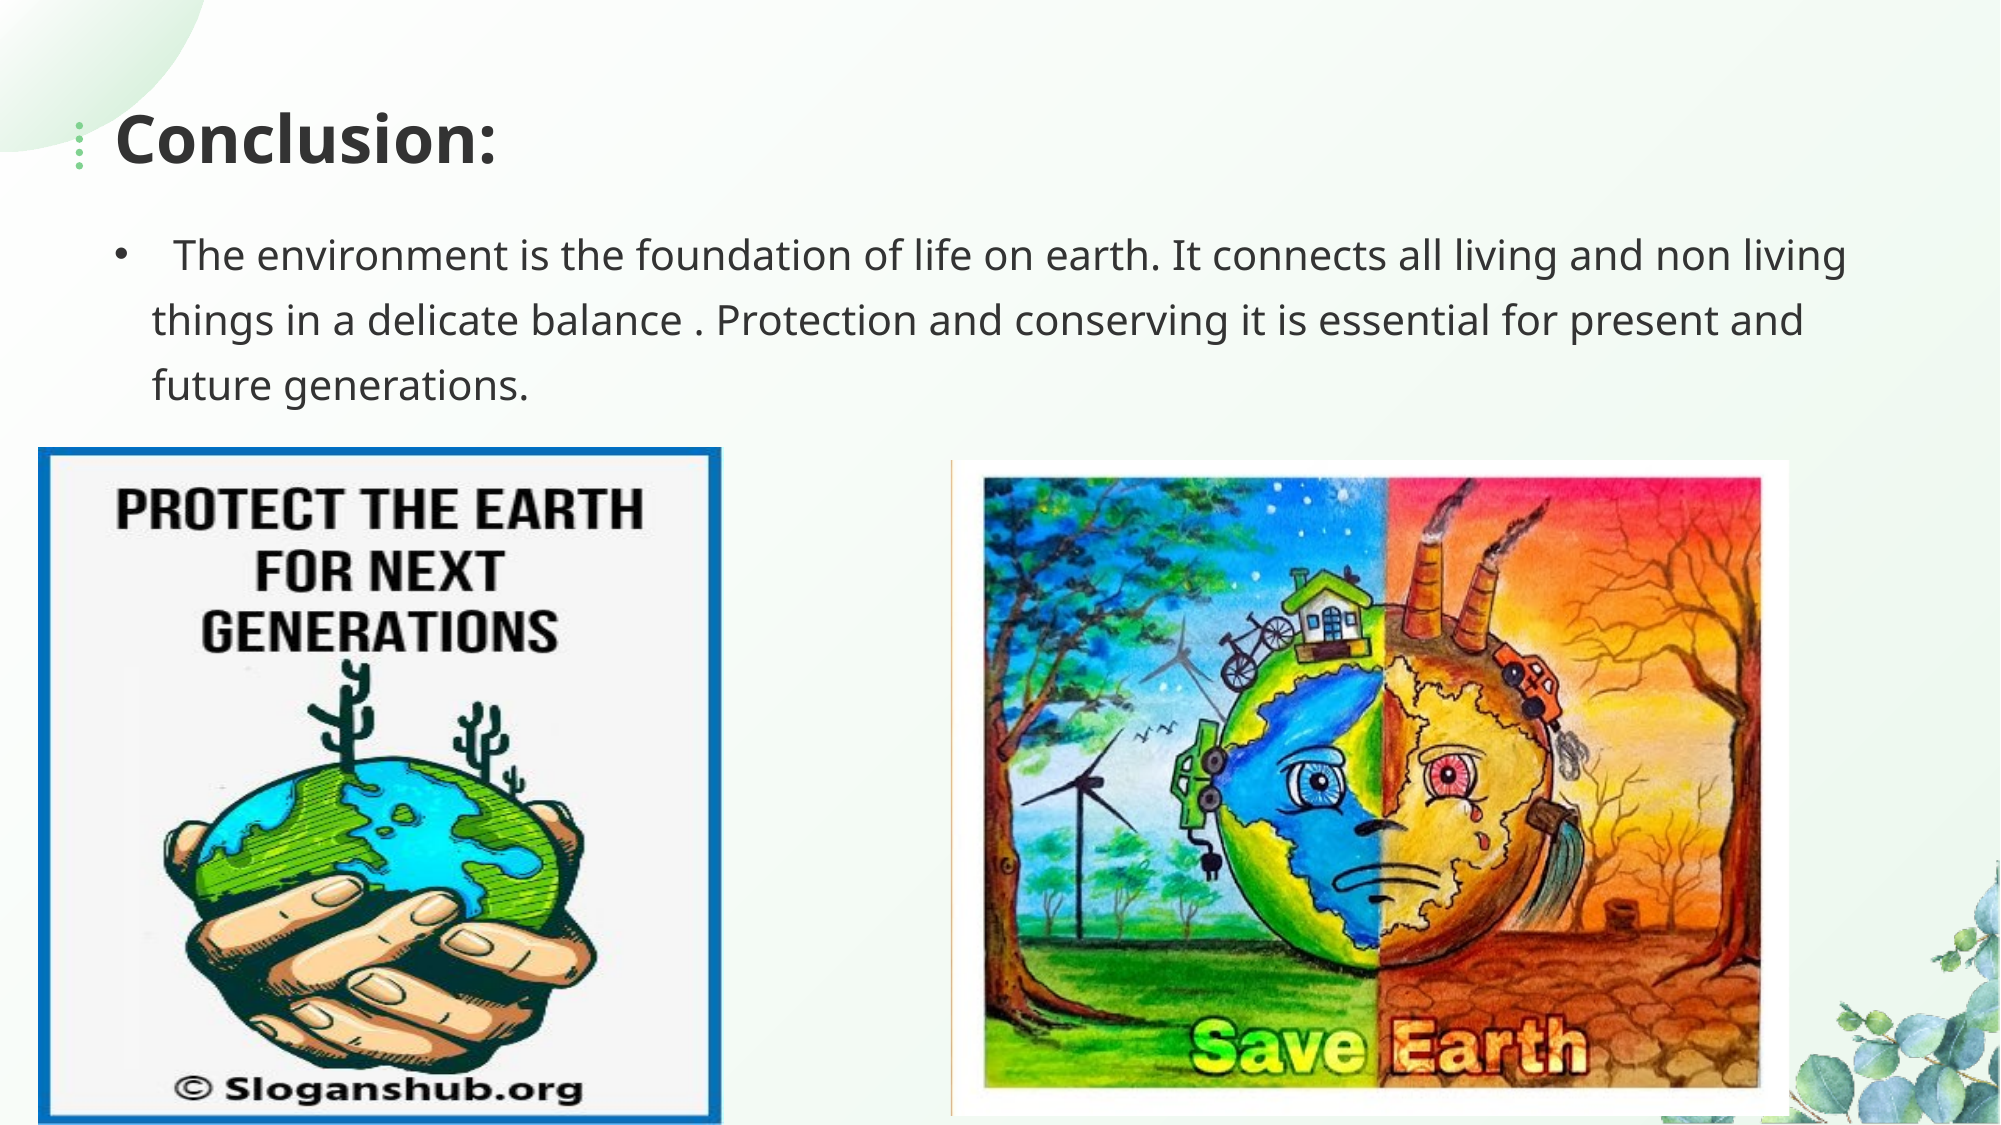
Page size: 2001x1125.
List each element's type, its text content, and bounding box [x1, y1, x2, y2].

title Conclusion: [114, 59, 1886, 178]
picture [950, 460, 2000, 1125]
list The environment is the foundation of life on earth. It connects all living and non living things in a delicate balance . Protection and conserving it is essential for present and future generations. [114, 213, 1886, 1013]
picture [38, 447, 724, 1125]
